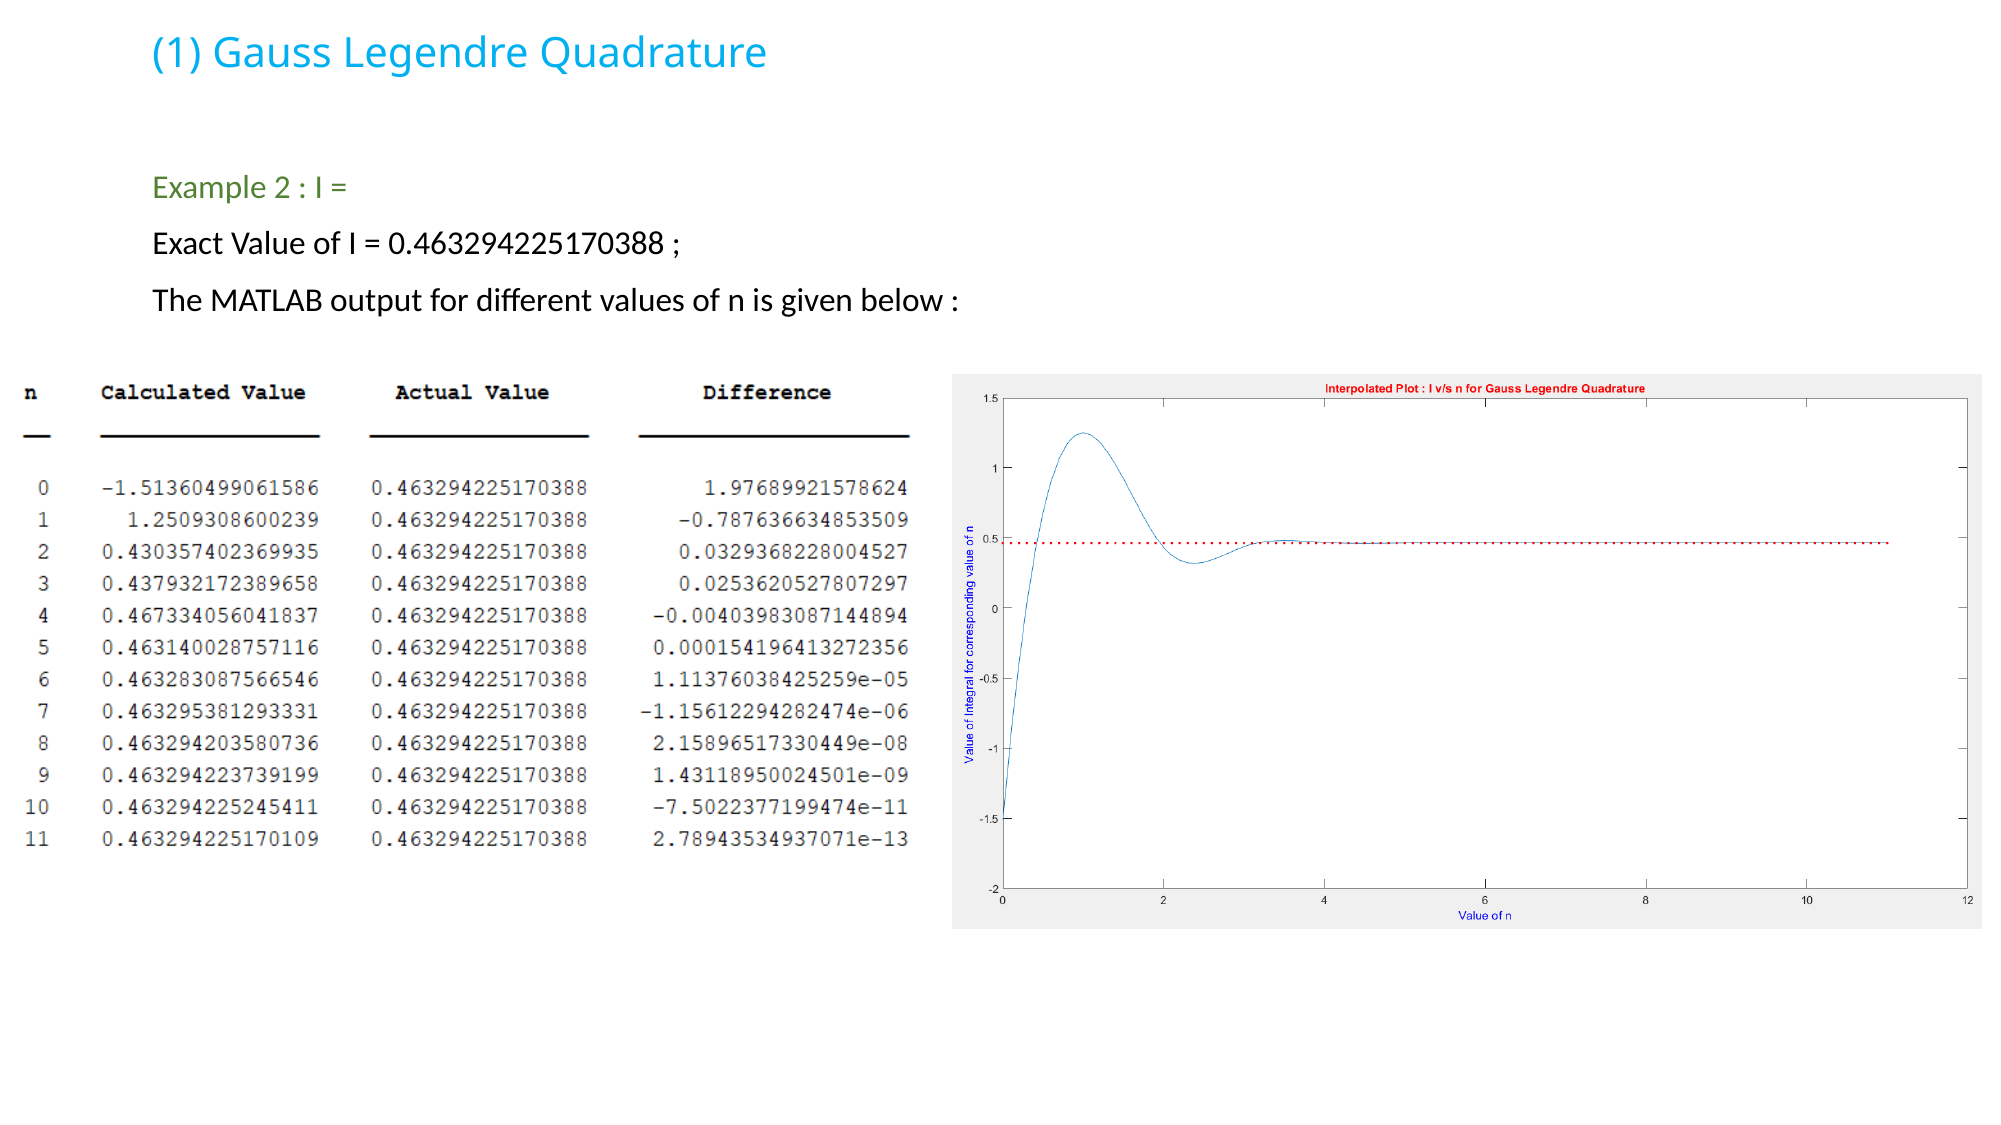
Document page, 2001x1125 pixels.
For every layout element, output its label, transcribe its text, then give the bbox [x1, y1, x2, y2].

picture [0, 374, 932, 858]
picture [952, 374, 1982, 929]
title (1) Gauss Legendre Quadrature [137, 19, 1863, 200]
